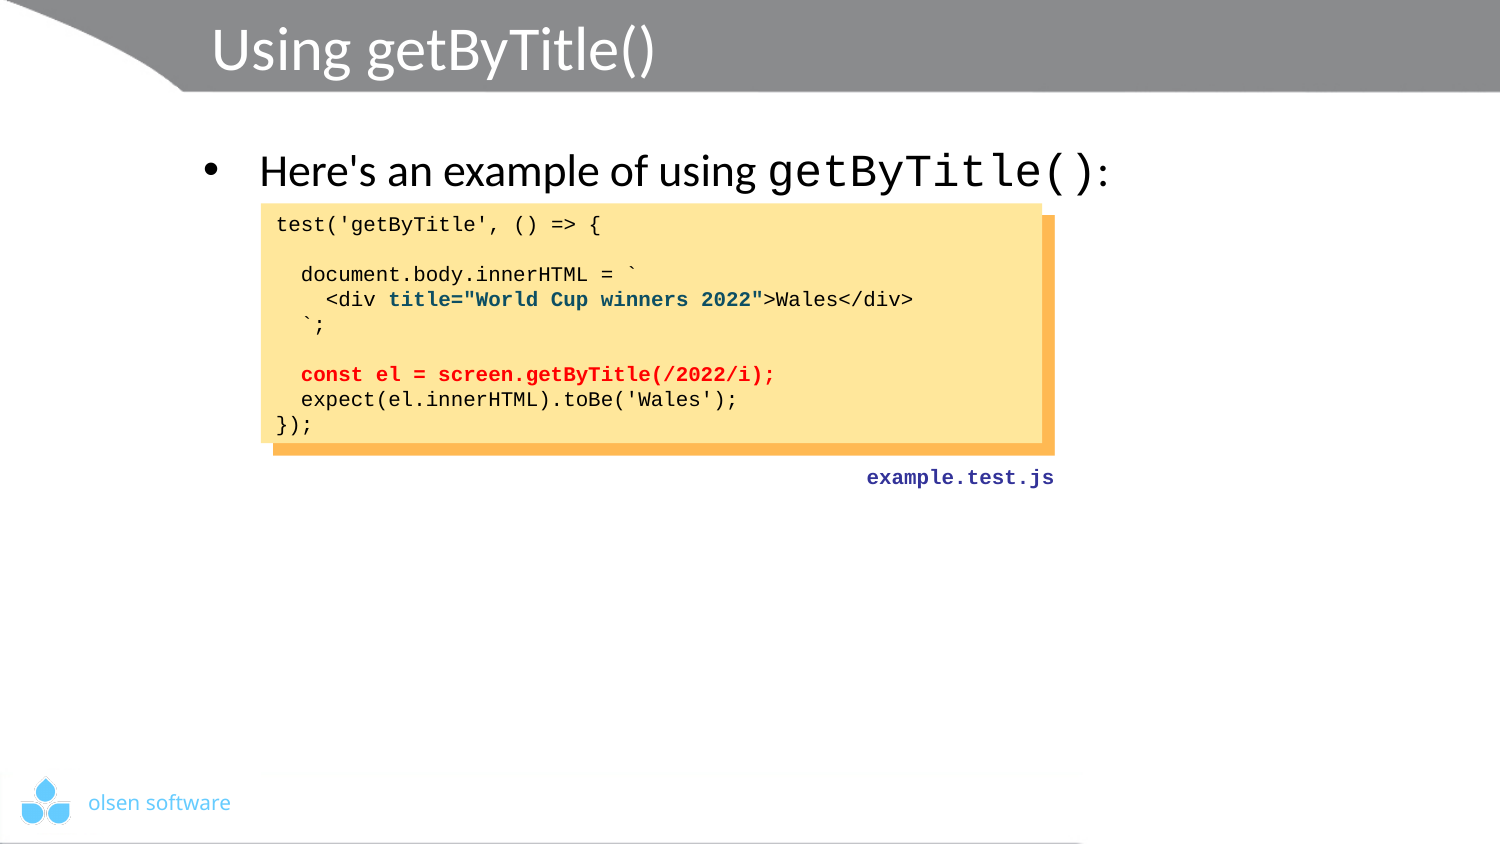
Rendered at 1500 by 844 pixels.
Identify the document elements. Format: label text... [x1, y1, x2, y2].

list Here's an example of using getByTitle(): [188, 133, 1445, 716]
text_box test('getByTitle', () => { document.body.innerHTML = ` <div title="World Cup winners 2022">Wales</div> `; const el = screen.getByTitle(/2022/i); expect(el.innerHTML).toBe('Wales'); }); [260, 203, 1043, 444]
title Using getByTitle() [187, 0, 1426, 93]
text_box example.test.js [851, 455, 1069, 496]
picture [0, 0, 1500, 844]
